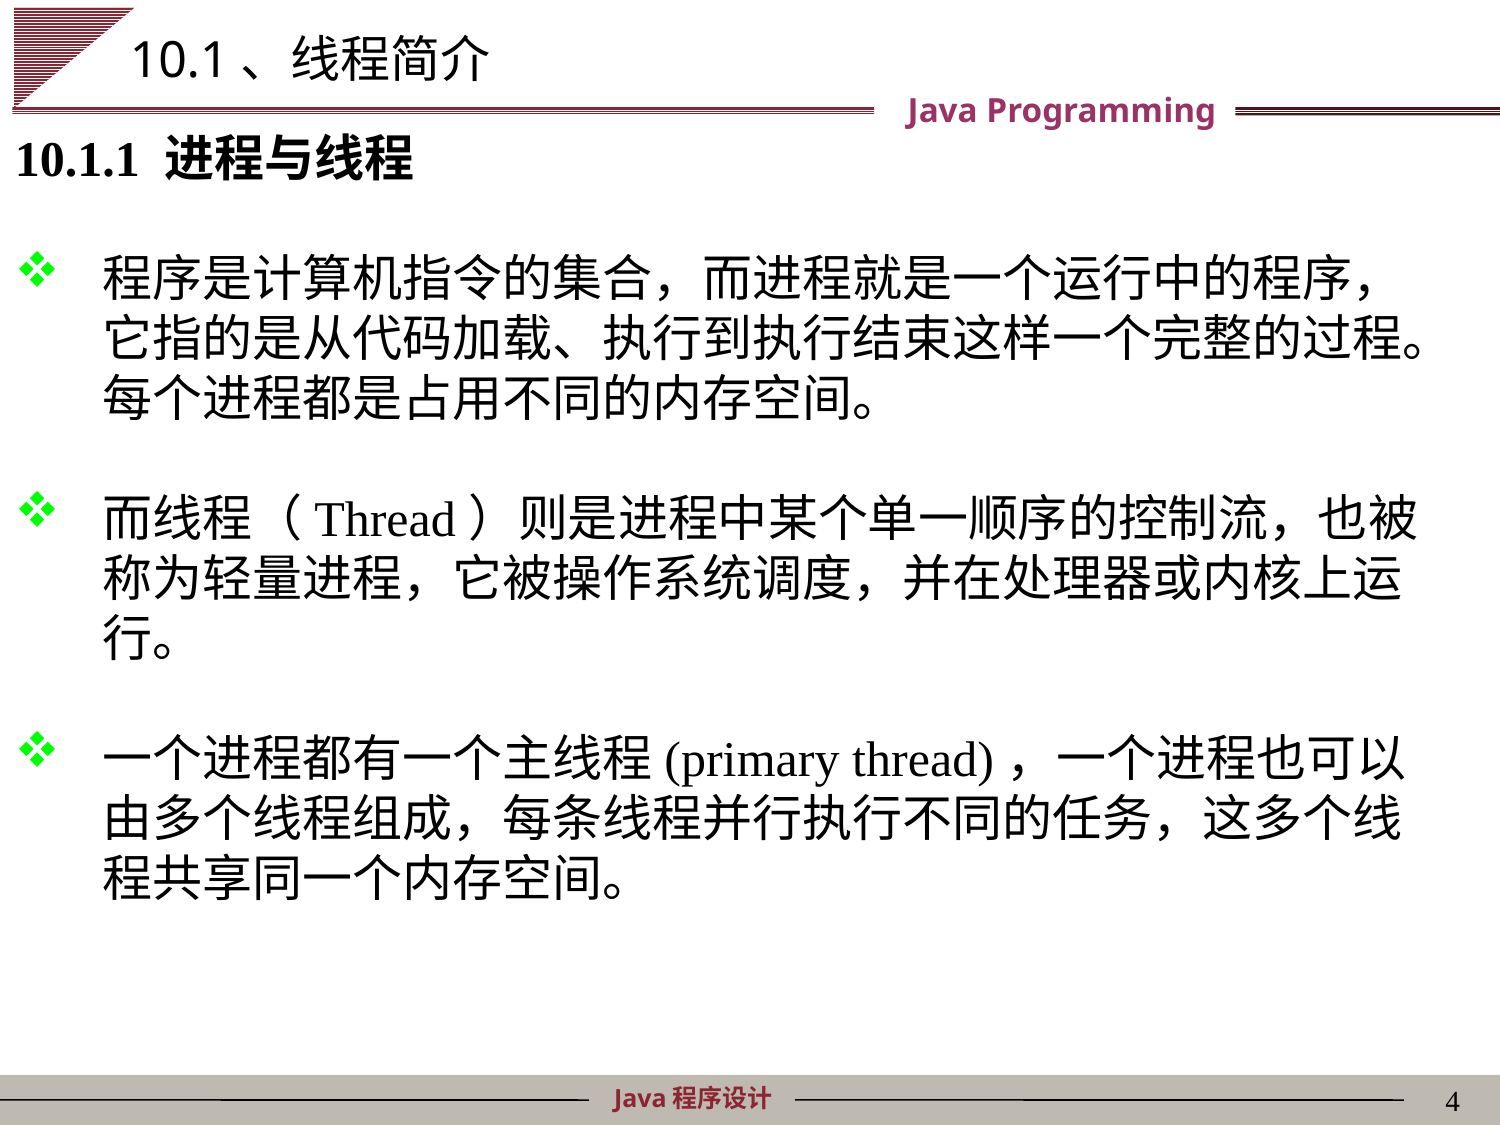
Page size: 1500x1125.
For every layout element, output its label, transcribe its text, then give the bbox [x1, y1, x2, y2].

title 10.1、线程简介 [114, 20, 1390, 96]
text_box 10.1.1 进程与线程 程序是计算机指令的集合，而进程就是一个运行中的程序，它指的是从代码加载、执行到执行结束这样一个完整的过程。每个进程都是占用不同的内存空间。 而线程（Thread）则是进程中某个单一顺序的控制流，也被称为轻量进程，它被操作系统调度，并在处理器或内核上运行。 一个进程都有一个主线程(primary thread)，一个进程也可以由多个线程组成，每条线程并行执行不同的任务，这多个线程共享同一个内存空间。 [0, 118, 1461, 914]
